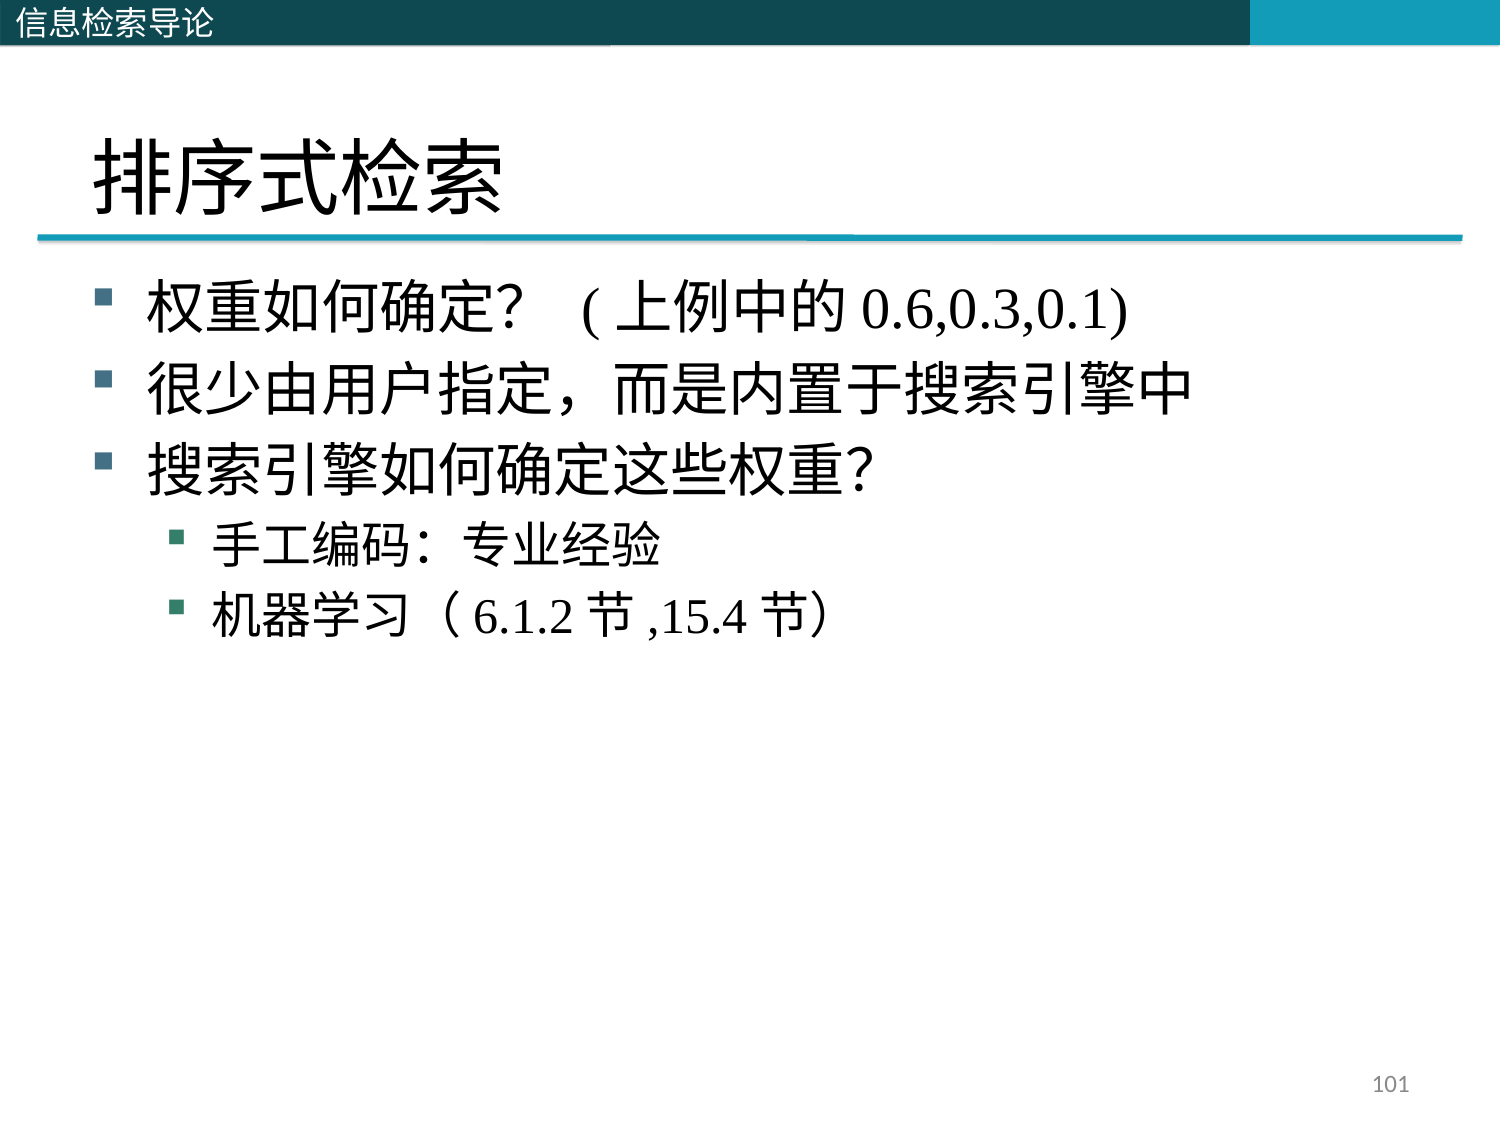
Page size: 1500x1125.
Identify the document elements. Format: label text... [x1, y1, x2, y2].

slide_number 101 [1074, 1062, 1425, 1103]
list 权重如何确定？ (上例中的0.6,0.3,0.1) 很少由用户指定，而是内置于搜索引擎中 搜索引擎如何确定这些权重？ 手工编码：专业经验 机器学习（6.1.2节,15.4节） [74, 262, 1426, 1076]
title 排序式检索 [74, 44, 1426, 233]
